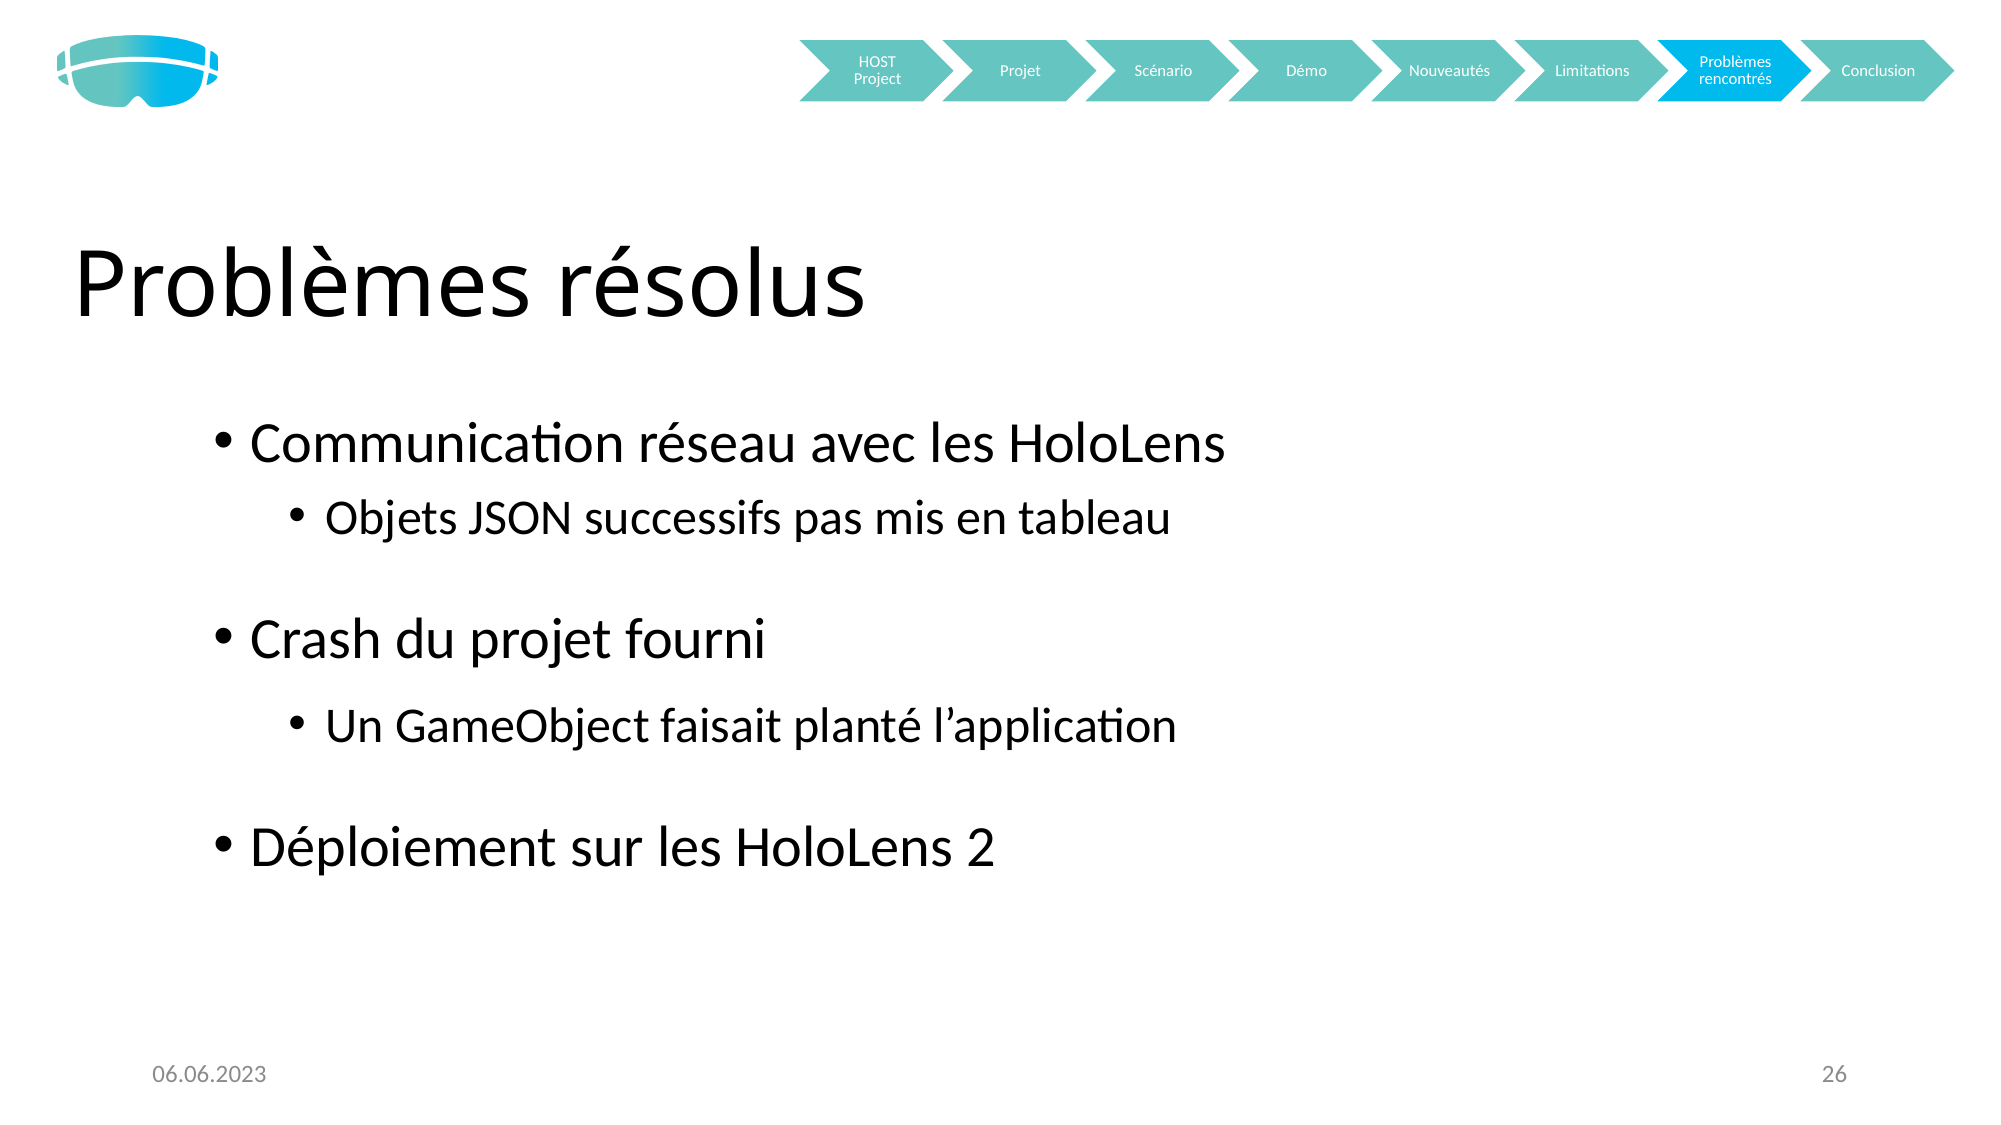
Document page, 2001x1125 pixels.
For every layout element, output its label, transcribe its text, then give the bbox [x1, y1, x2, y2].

title Problèmes résolus [57, 177, 1329, 396]
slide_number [137, 1042, 588, 1103]
picture [57, 35, 218, 108]
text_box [796, 0, 1957, 142]
list Communication réseau avec les HoloLens Objets JSON successifs pas mis en tableau Crash du projet fourni Un GameObject faisait planté l’application Déploiement sur les HoloLens 2 [198, 361, 1786, 1043]
slide_number 26 [1412, 1042, 1863, 1103]
